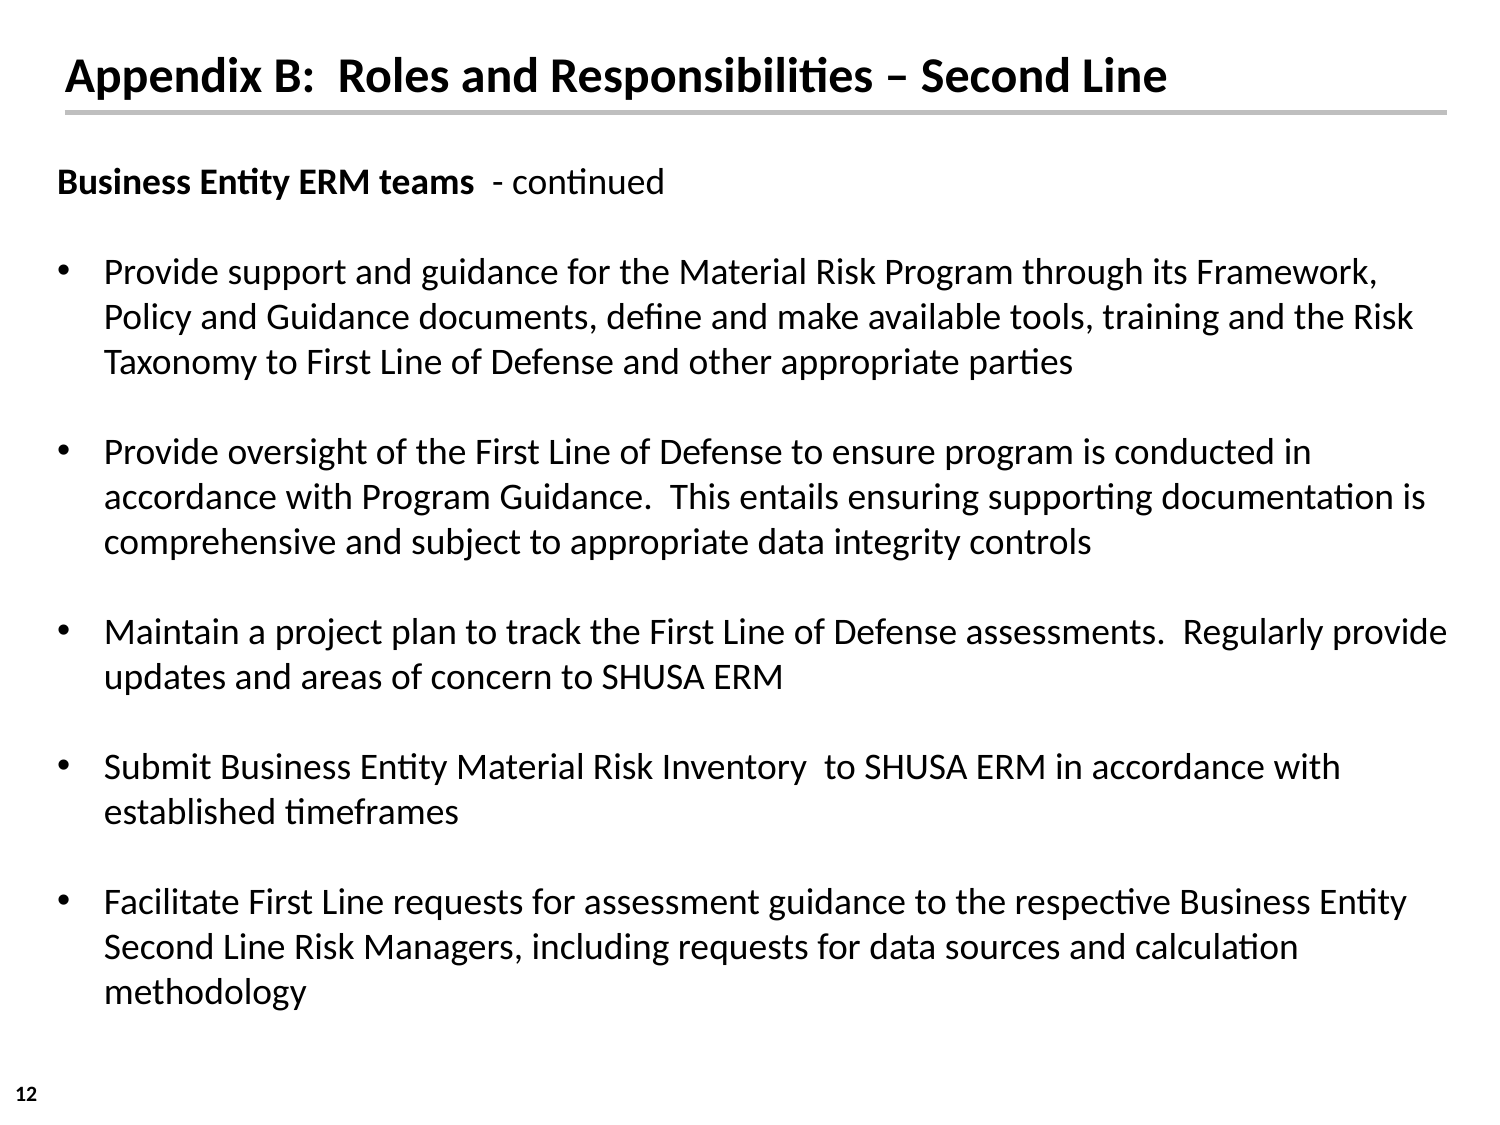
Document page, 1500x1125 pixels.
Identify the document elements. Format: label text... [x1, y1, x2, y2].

text_box Appendix B: Roles and Responsibilities – Second Line [50, 35, 1448, 111]
text_box Business Entity ERM teams - continued Provide support and guidance for the Material Risk Program through its Framework, Policy and Guidance documents, define and make available tools, training and the Risk Taxonomy to First Line of Defense and other appropriate parties Provide oversight of the First Line of Defense to ensure program is conducted in accordance with Program Guidance. This entails ensuring supporting documentation is comprehensive and subject to appropriate data integrity controls Maintain a project plan to track the First Line of Defense assessments. Regularly provide updates and areas of concern to SHUSA ERM Submit Business Entity Material Risk Inventory to SHUSA ERM in accordance with established timeframes Facilitate First Line requests for assessment guidance to the respective Business Entity Second Line Risk Managers, including requests for data sources and calculation methodology [42, 149, 1468, 1020]
